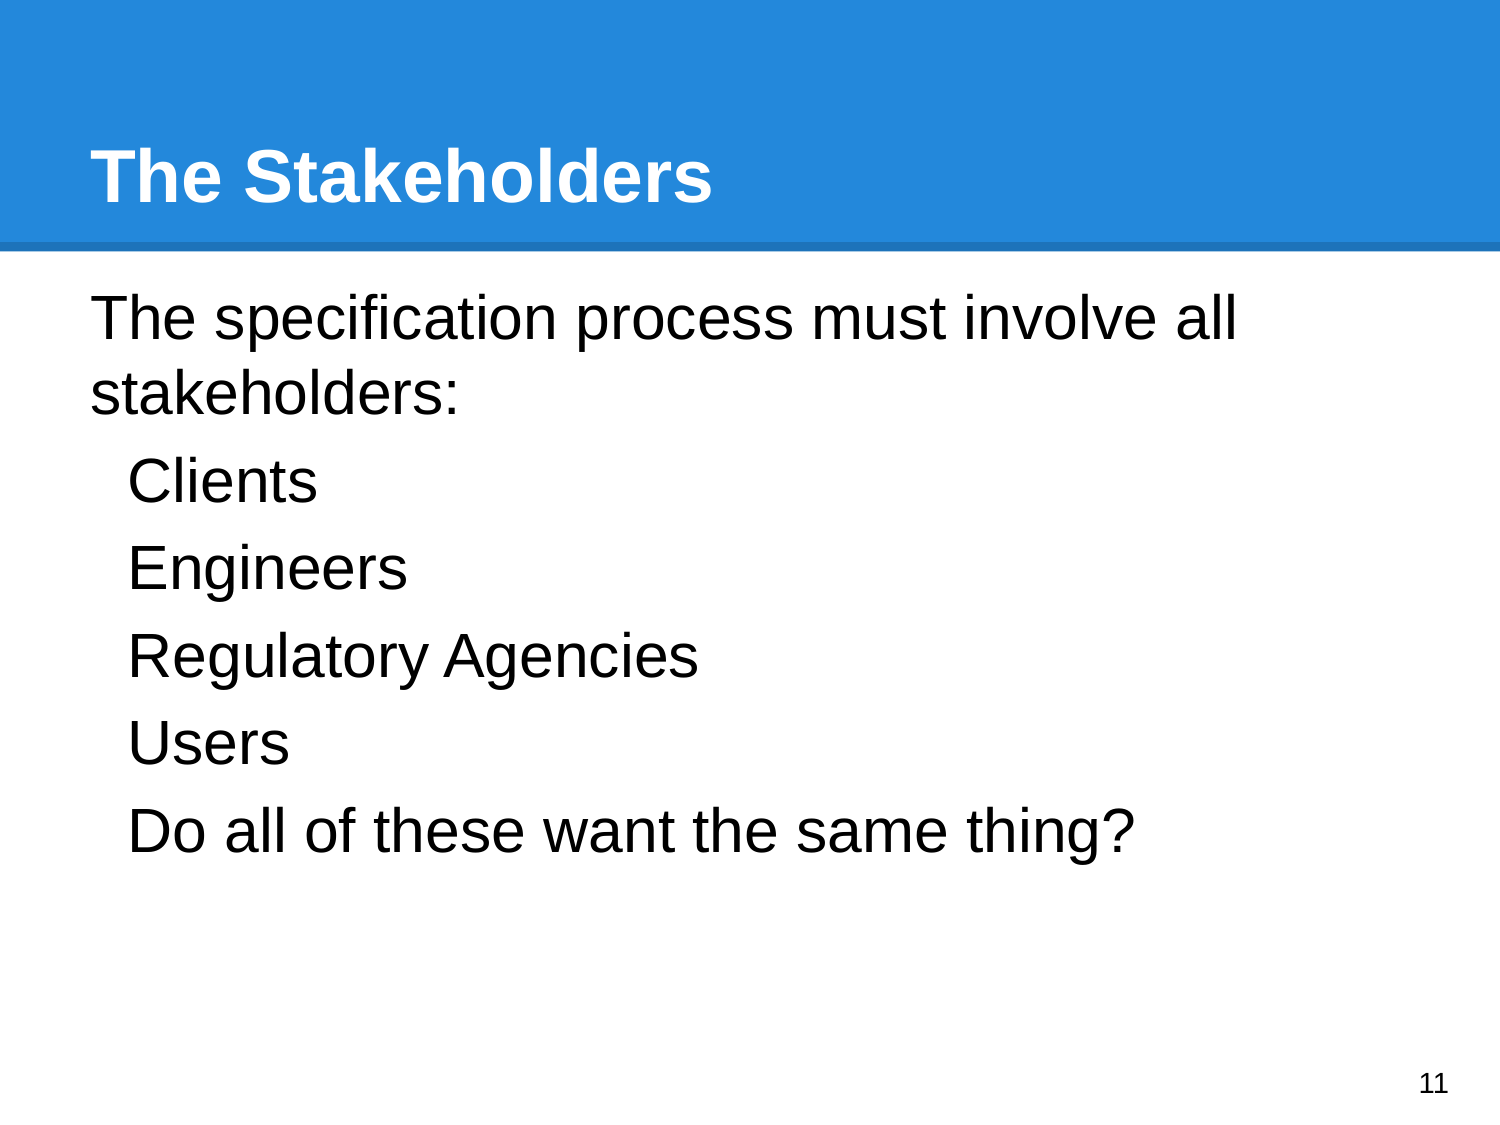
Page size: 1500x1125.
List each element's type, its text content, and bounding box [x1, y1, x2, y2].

list The specification process must involve all stakeholders: Clients Engineers Regulatory Agencies Users Do all of these want the same thing? [75, 262, 1476, 1078]
title The Stakeholders [75, 45, 1395, 233]
slide_number ‹#› [1403, 1038, 1494, 1125]
